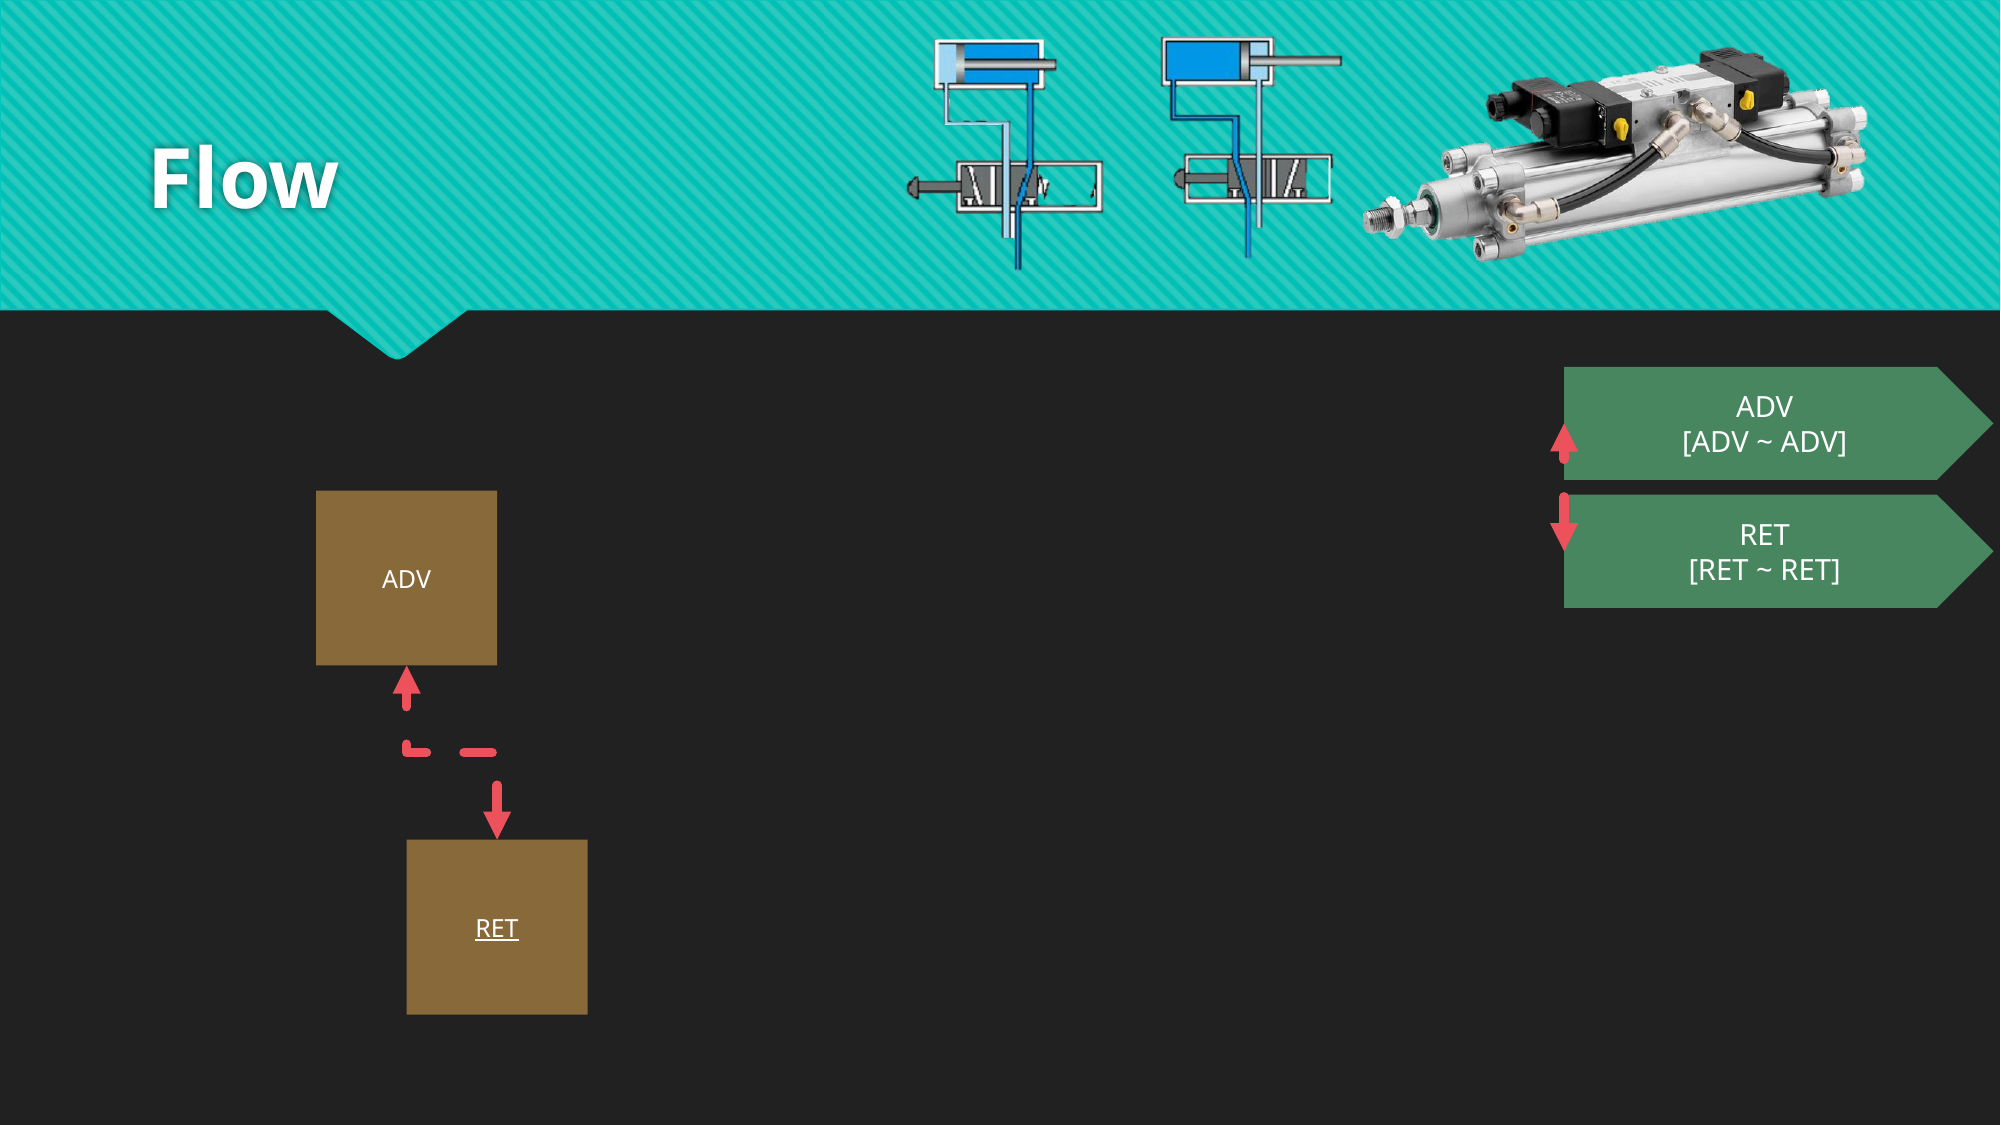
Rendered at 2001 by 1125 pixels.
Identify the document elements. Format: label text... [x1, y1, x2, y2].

picture [895, 9, 1901, 320]
title Flow [132, 73, 895, 233]
text_box ADV [316, 490, 498, 666]
text_box RET [RET ~ RET] [1564, 494, 1994, 608]
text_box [364, 707, 540, 799]
text_box ADV [ADV ~ ADV] [1564, 366, 1994, 480]
text_box RET [406, 839, 588, 1015]
